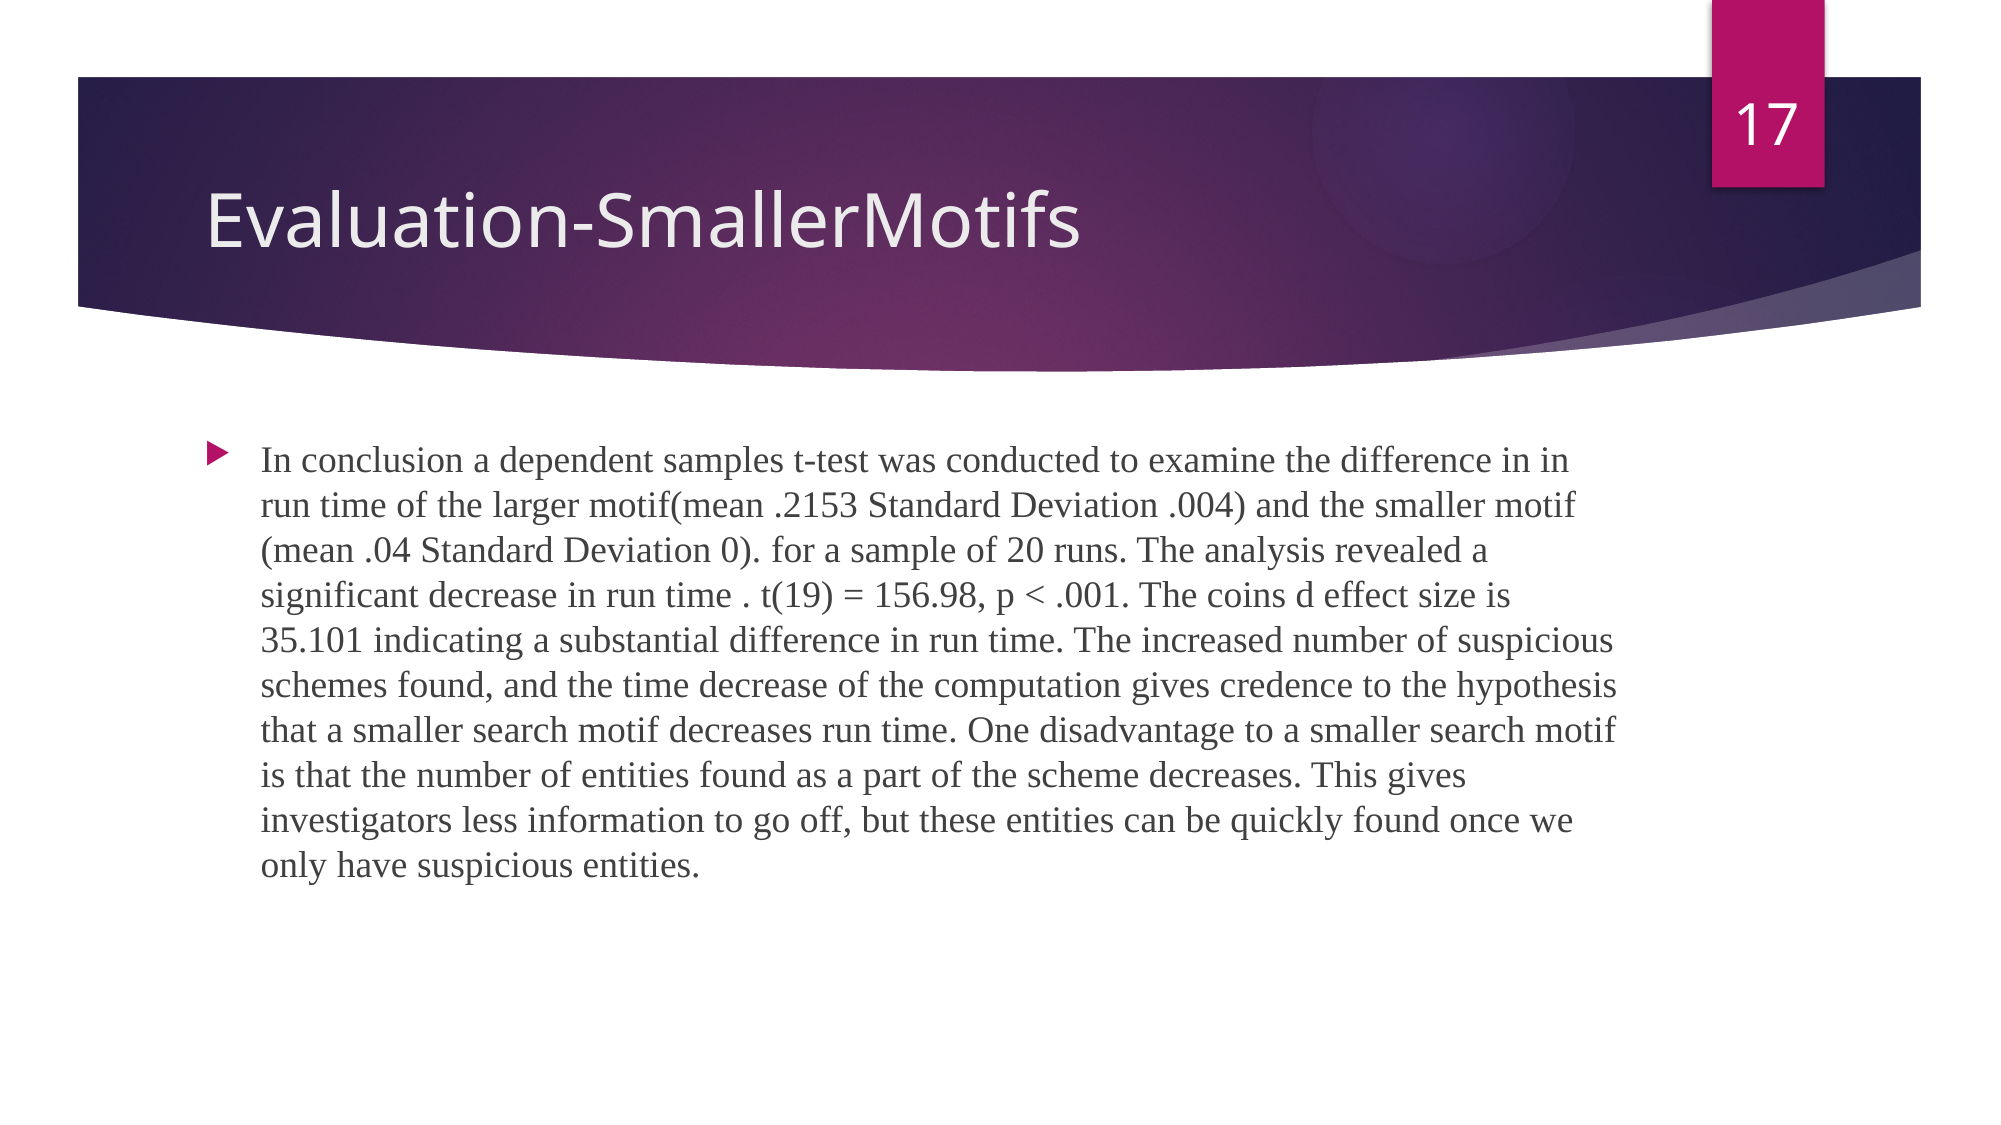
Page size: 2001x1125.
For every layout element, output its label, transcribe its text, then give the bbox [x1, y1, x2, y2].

slide_number 17 [1698, 48, 1836, 175]
list In conclusion a dependent samples t-test was conducted to examine the difference in in run time of the larger motif(mean .2153 Standard Deviation .004) and the smaller motif (mean .04 Standard Deviation 0). for a sample of 20 runs. The analysis revealed a significant decrease in run time . t(19) = 156.98, p < .001. The coins d effect size is 35.101 indicating a substantial difference in run time. The increased number of suspicious schemes found, and the time decrease of the computation gives credence to the hypothesis that a smaller search motif decreases run time. One disadvantage to a smaller search motif is that the number of entities found as a part of the scheme decreases. This gives investigators less information to go off, but these entities can be quickly found once we only have suspicious entities. [189, 427, 1638, 988]
title Evaluation-SmallerMotifs [189, 159, 1627, 276]
